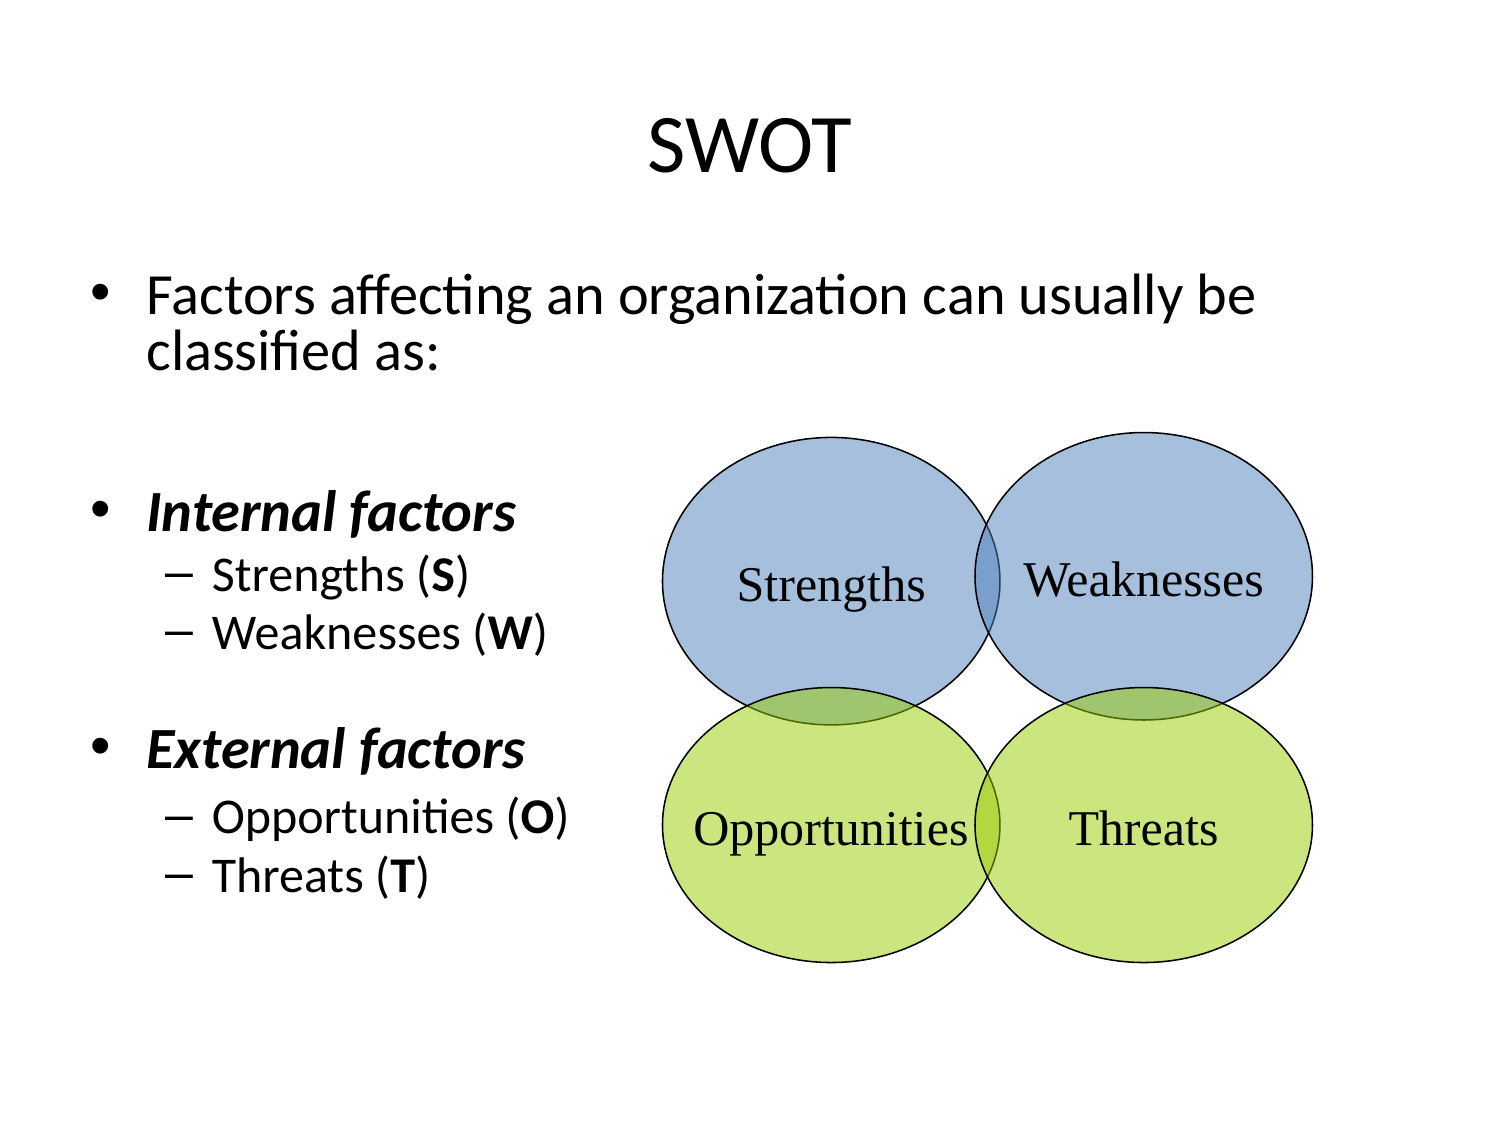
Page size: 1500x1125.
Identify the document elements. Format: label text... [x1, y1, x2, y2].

text_box Weaknesses [975, 432, 1313, 703]
list Factors affecting an organization can usually be classified as: Internal factors Strengths (S) Weaknesses (W) External factors Opportunities (O) Threats (T) [75, 262, 1425, 1005]
text_box Opportunities [662, 687, 987, 963]
text_box Strengths [662, 437, 989, 706]
text_box Threats [975, 687, 1313, 963]
title SWOT [75, 45, 1425, 233]
